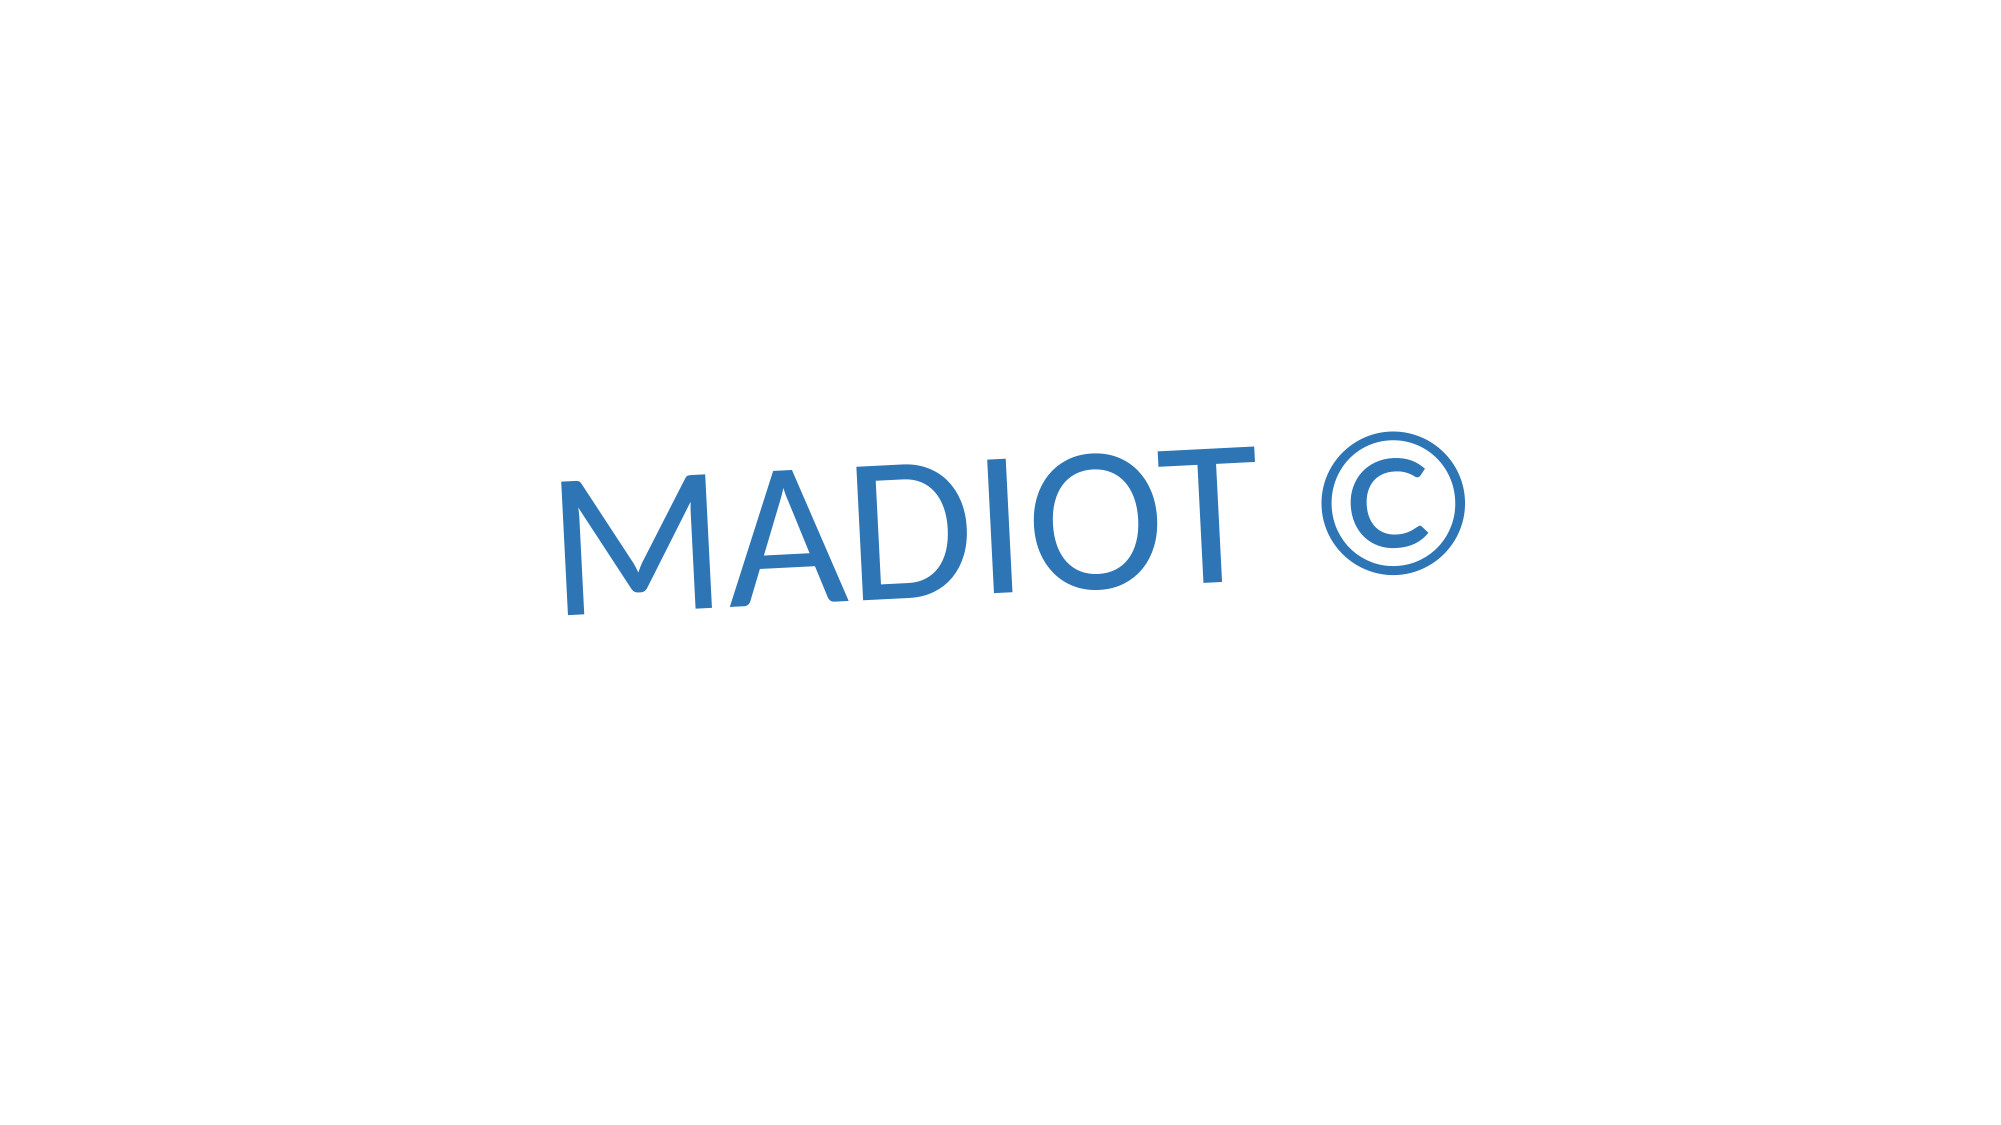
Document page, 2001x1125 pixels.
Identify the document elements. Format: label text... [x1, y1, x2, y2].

text_box MADIOT © [523, 375, 1526, 640]
